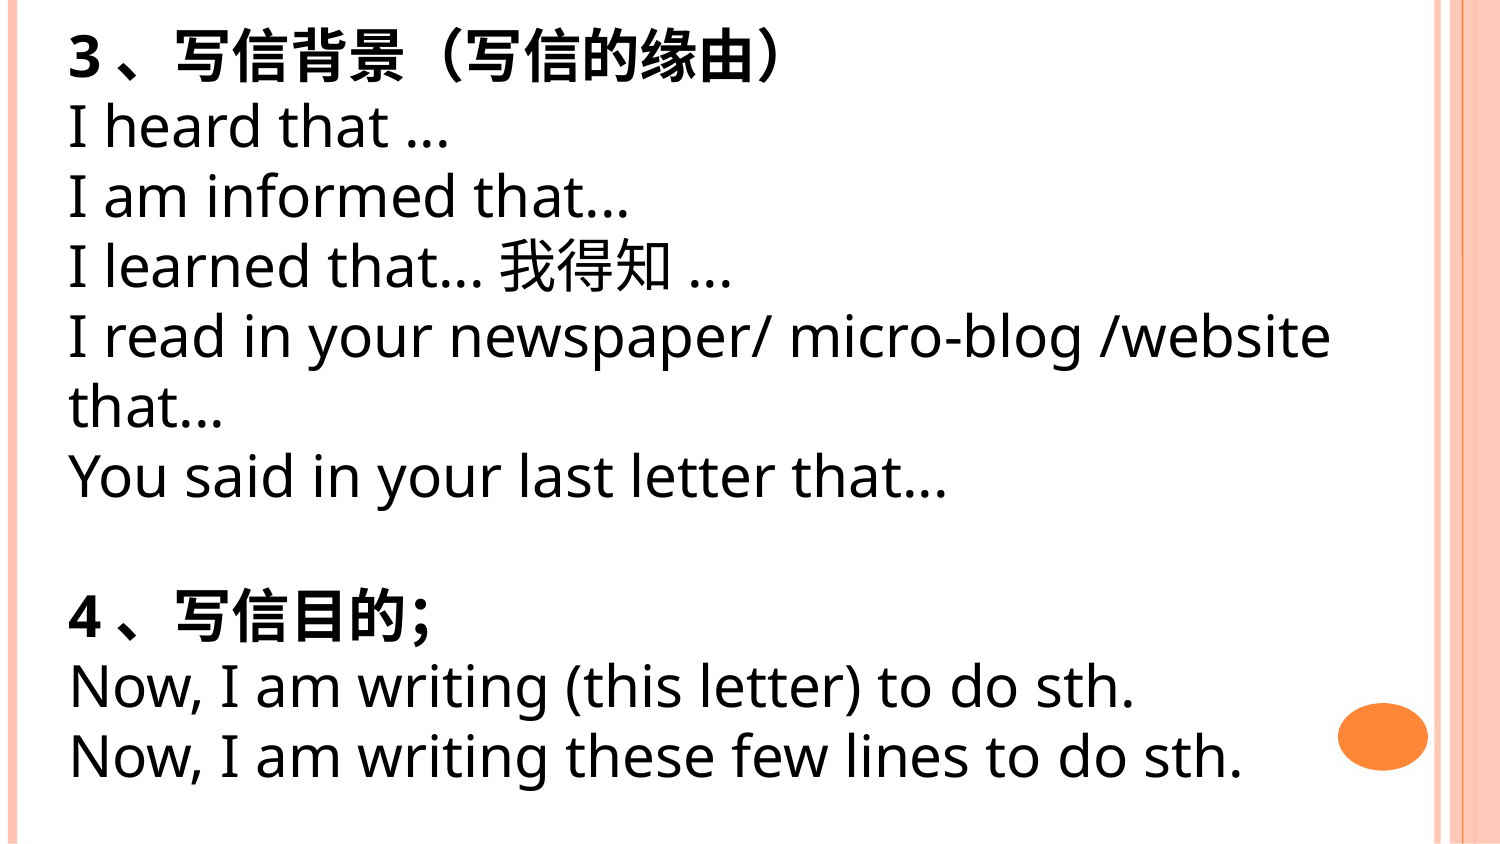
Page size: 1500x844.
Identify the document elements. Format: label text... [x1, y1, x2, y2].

text_box 3、写信背景（写信的缘由） I heard that ... I am informed that... I learned that...我得知... I read in your newspaper/ micro-blog /website that... You said in your last letter that... 4、写信目的； Now, I am writing (this letter) to do sth. Now, I am writing these few lines to do sth. [53, 11, 1400, 844]
